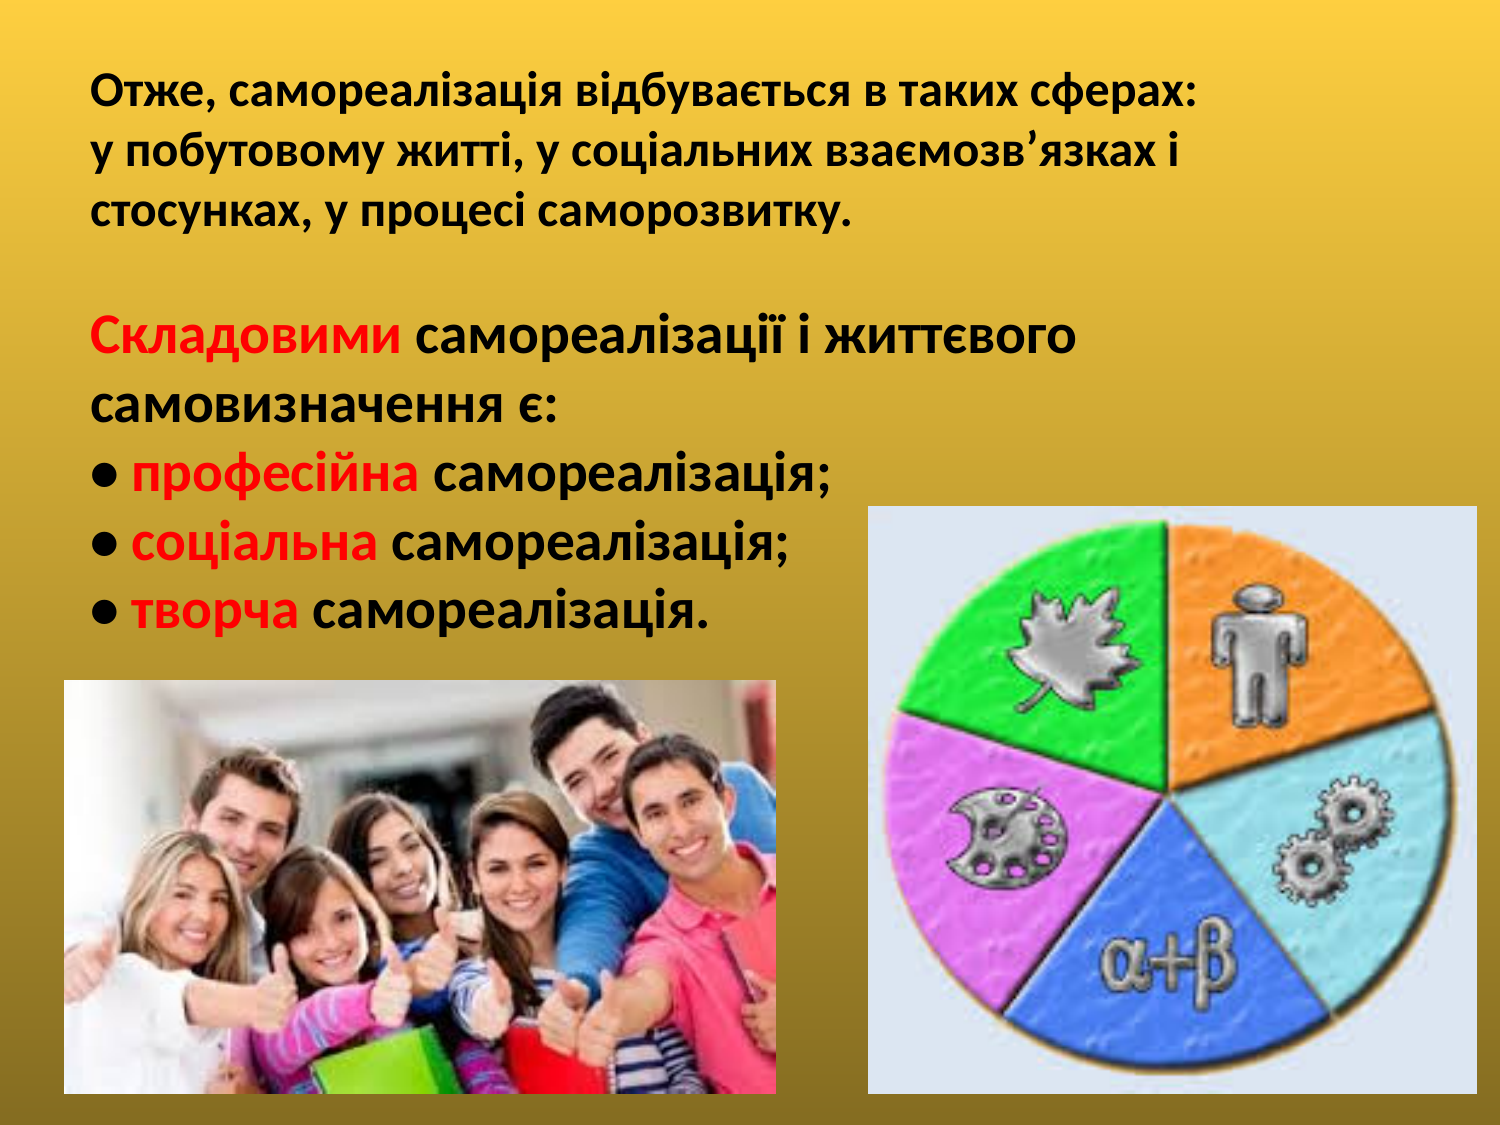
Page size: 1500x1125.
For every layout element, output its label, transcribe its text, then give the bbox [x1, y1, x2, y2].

picture [64, 680, 776, 1095]
title Отже, самореалізація відбувається в таких сферах: у побутовому житті, у соціальних взаємозв’язках і стосунках, у процесі саморозвитку. Складовими самореалізації і життєвого самовизначення є: • професійна самореалізація; • соціальна самореалізація; • творча самореалізація. [75, 44, 1424, 693]
picture [867, 506, 1478, 1095]
